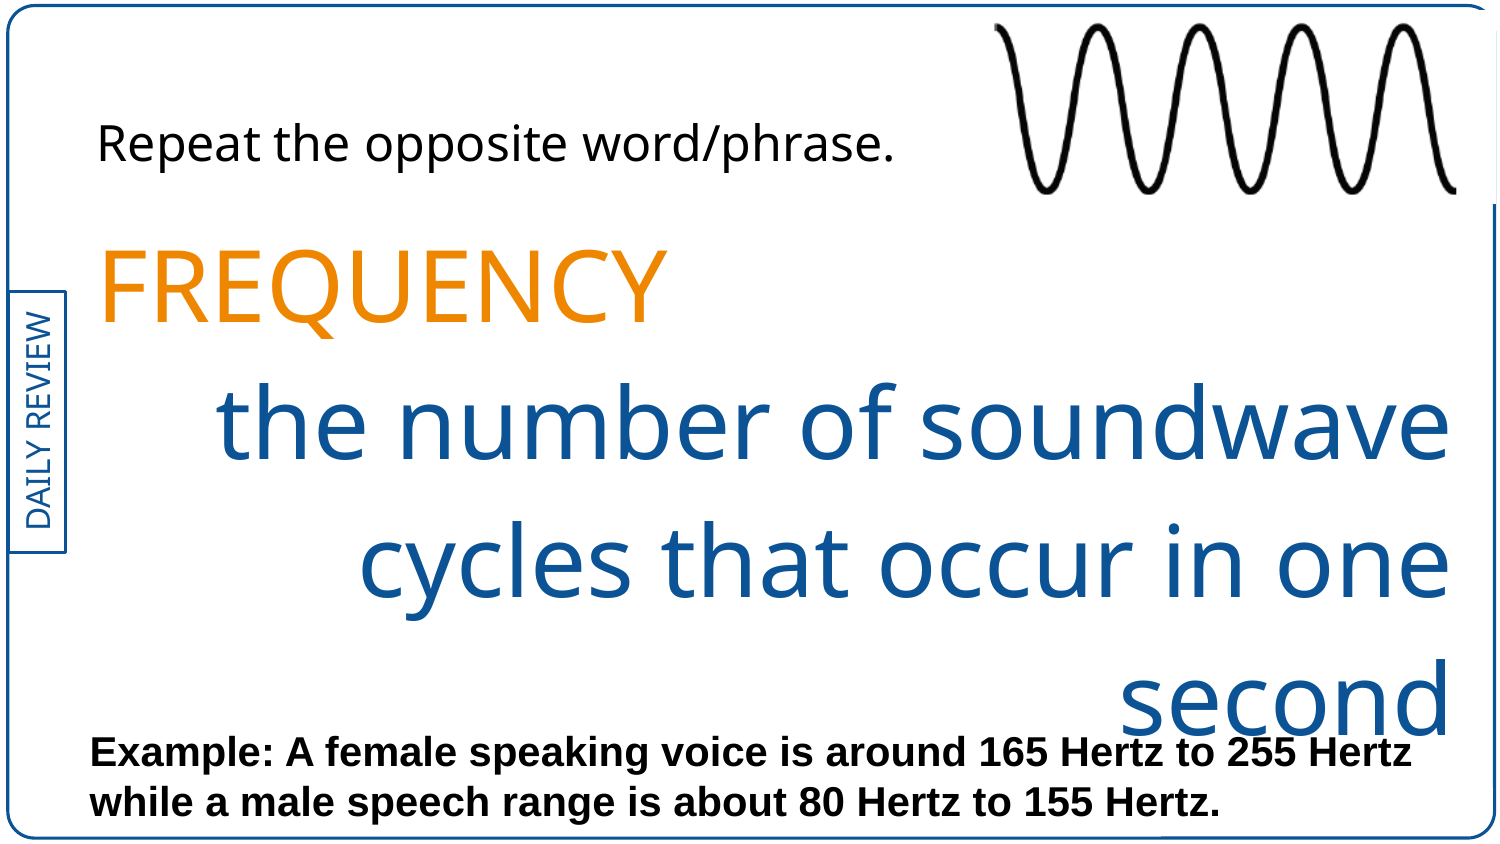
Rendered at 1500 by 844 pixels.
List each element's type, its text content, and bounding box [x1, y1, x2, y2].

list Repeat the opposite word/phrase. FREQUENCY the number of soundwave cycles that occur in one second [81, 92, 1470, 716]
text_box Example: A female speaking voice is around 165 Hertz to 255 Hertz while a male speech range is about 80 Hertz to 155 Hertz. [55, 716, 1470, 832]
picture [951, 10, 1496, 205]
